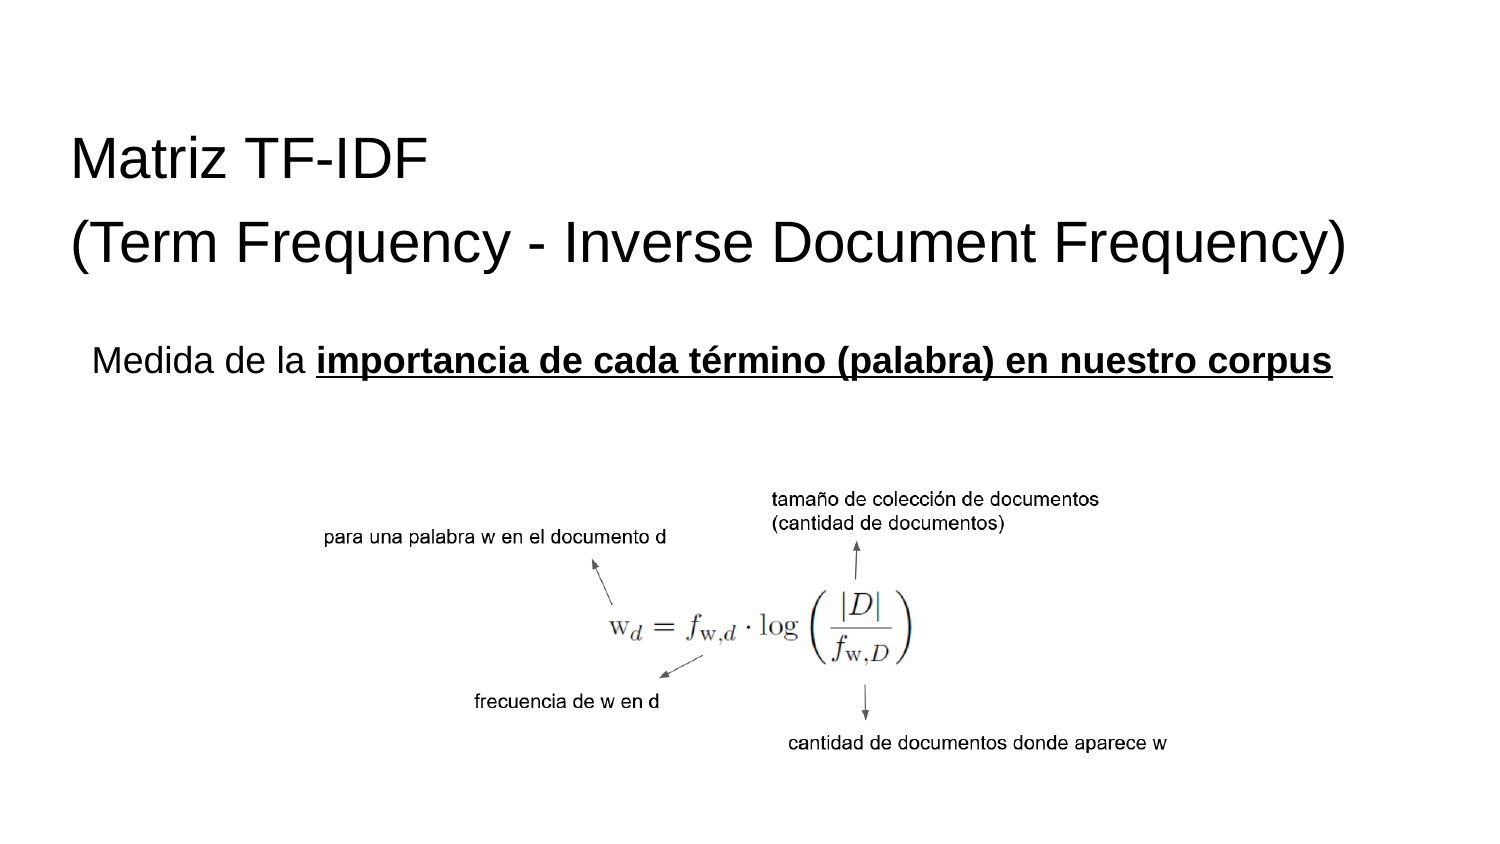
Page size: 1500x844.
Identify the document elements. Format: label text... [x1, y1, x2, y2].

text_box Matriz TF-IDF (Term Frequency - Inverse Document Frequency) [55, 91, 1445, 290]
picture [313, 422, 1187, 789]
text_box Medida de la importancia de cada término (palabra) en nuestro corpus [76, 312, 1350, 396]
